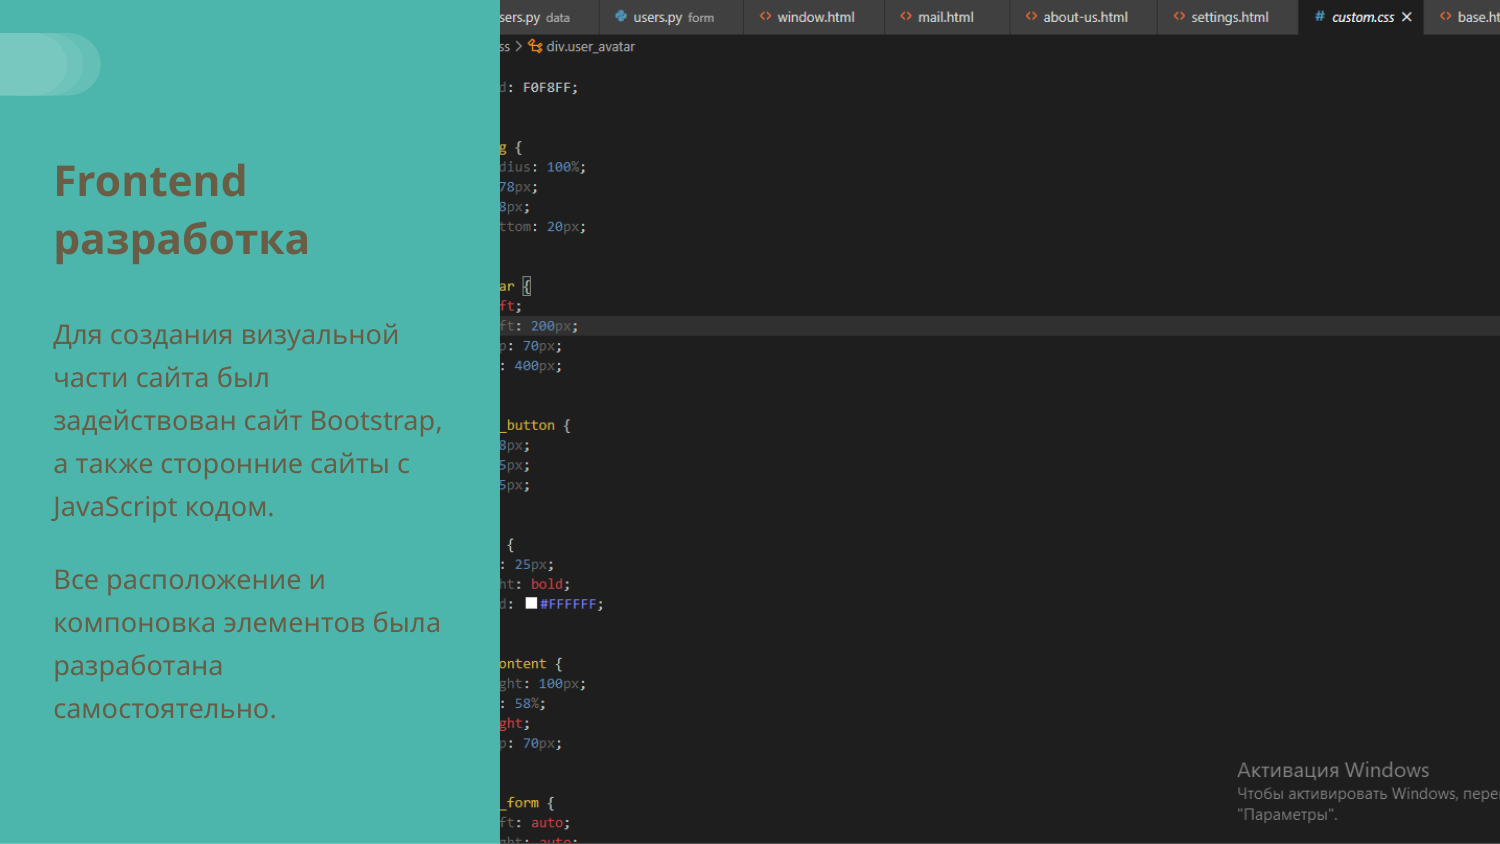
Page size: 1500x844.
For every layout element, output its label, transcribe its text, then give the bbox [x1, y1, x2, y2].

title Frontend разработка [38, 136, 460, 283]
picture [499, 0, 1500, 844]
list Для создания визуальной части сайта был задействован сайт Bootstrap, а также сторонние сайты с JavaScript кодом. Все расположение и компоновка элементов была разработана самостоятельно. [38, 294, 460, 784]
